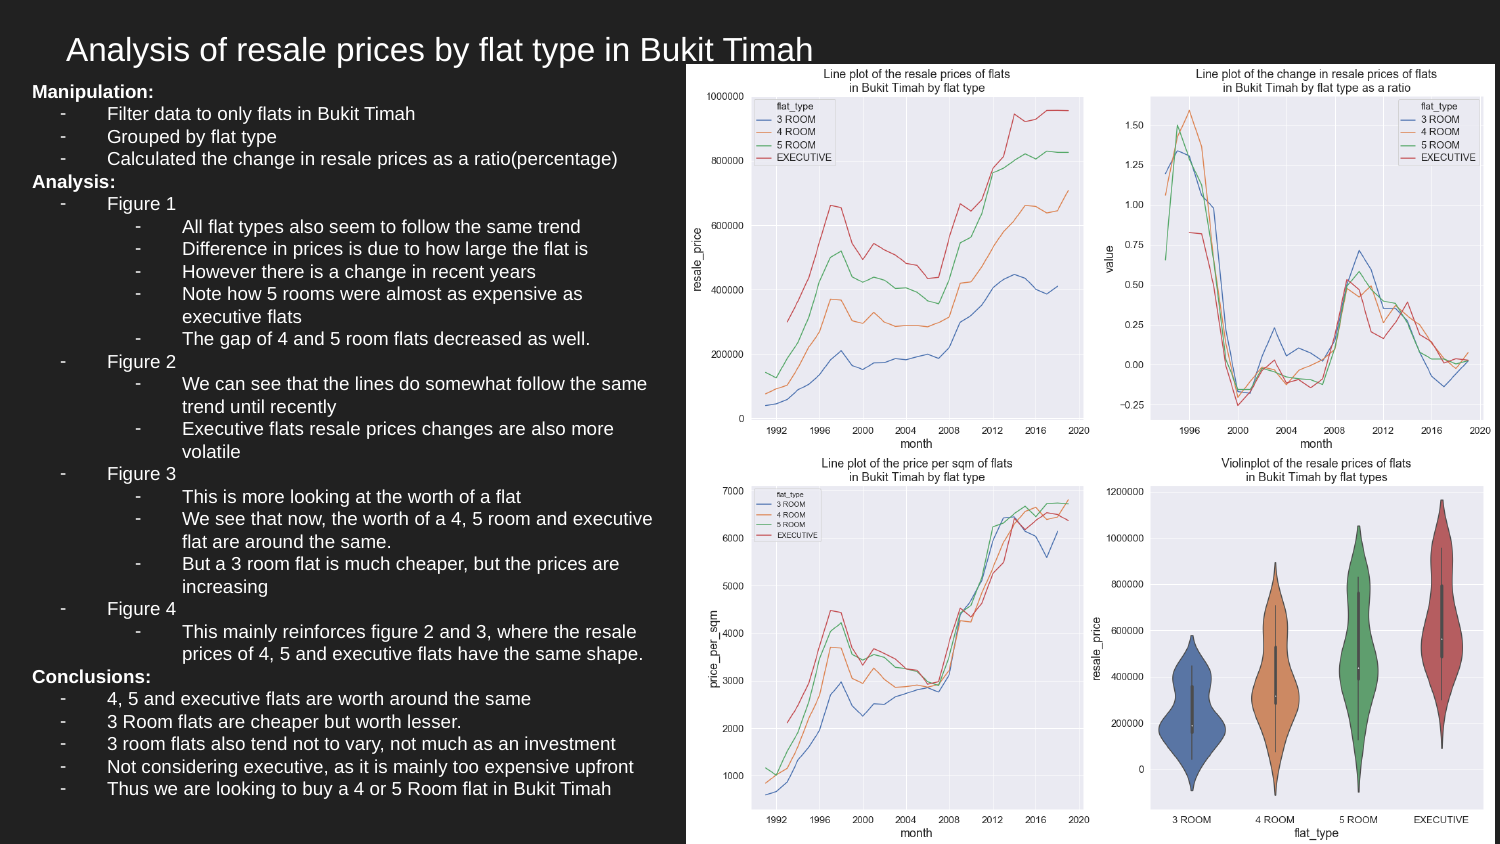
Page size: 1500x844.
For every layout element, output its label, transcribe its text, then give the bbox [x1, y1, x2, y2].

picture [685, 64, 1495, 844]
list Manipulation: Filter data to only flats in Bukit Timah Grouped by flat type Calculated the change in resale prices as a ratio(percentage) Analysis: Figure 1 All flat types also seem to follow the same trend Difference in prices is due to how large the flat is However there is a change in recent years Note how 5 rooms were almost as expensive as executive flats The gap of 4 and 5 room flats decreased as well. Figure 2 We can see that the lines do somewhat follow the same trend until recently Executive flats resale prices changes are also more volatile Figure 3 This is more looking at the worth of a flat We see that now, the worth of a 4, 5 room and executive flat are around the same. But a 3 room flat is much cheaper, but the prices are increasing Figure 4 This mainly reinforces figure 2 and 3, where the resale prices of 4, 5 and executive flats have the same shape. Conclusions: 4, 5 and executive flats are worth around the same 3 Room flats are cheaper but worth lesser. 3 room flats also tend not to vary, not much as an investment Not considering executive, as it is mainly too expensive upfront Thus we are looking to buy a 4 or 5 Room flat in Bukit Timah [17, 64, 677, 844]
title Analysis of resale prices by flat type in Bukit Timah [51, 13, 1449, 80]
